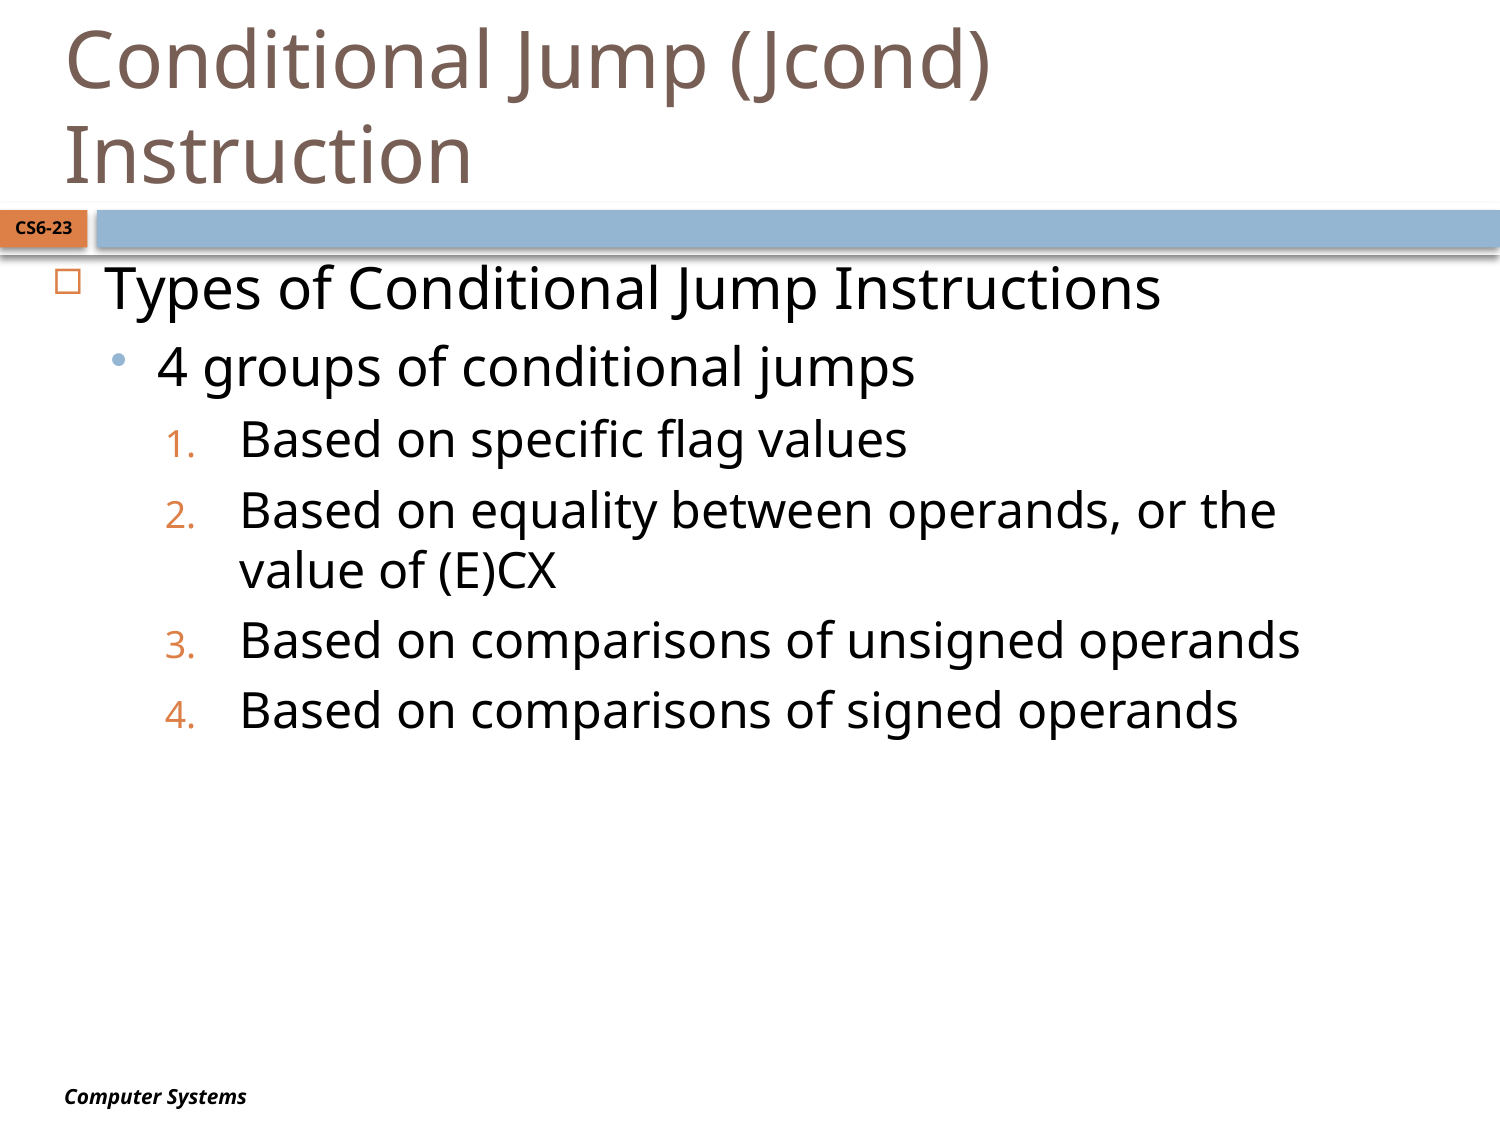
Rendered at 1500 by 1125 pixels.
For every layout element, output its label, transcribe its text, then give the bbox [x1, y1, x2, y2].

slide_number CS6-23 [0, 208, 88, 249]
list Types of Conditional Jump Instructions 4 groups of conditional jumps Based on specific flag values Based on equality between operands, or the value of (E)CX Based on comparisons of unsigned operands Based on comparisons of signed operands [37, 243, 1400, 1075]
title Conditional Jump (Jcond) Instruction [50, 0, 1388, 209]
